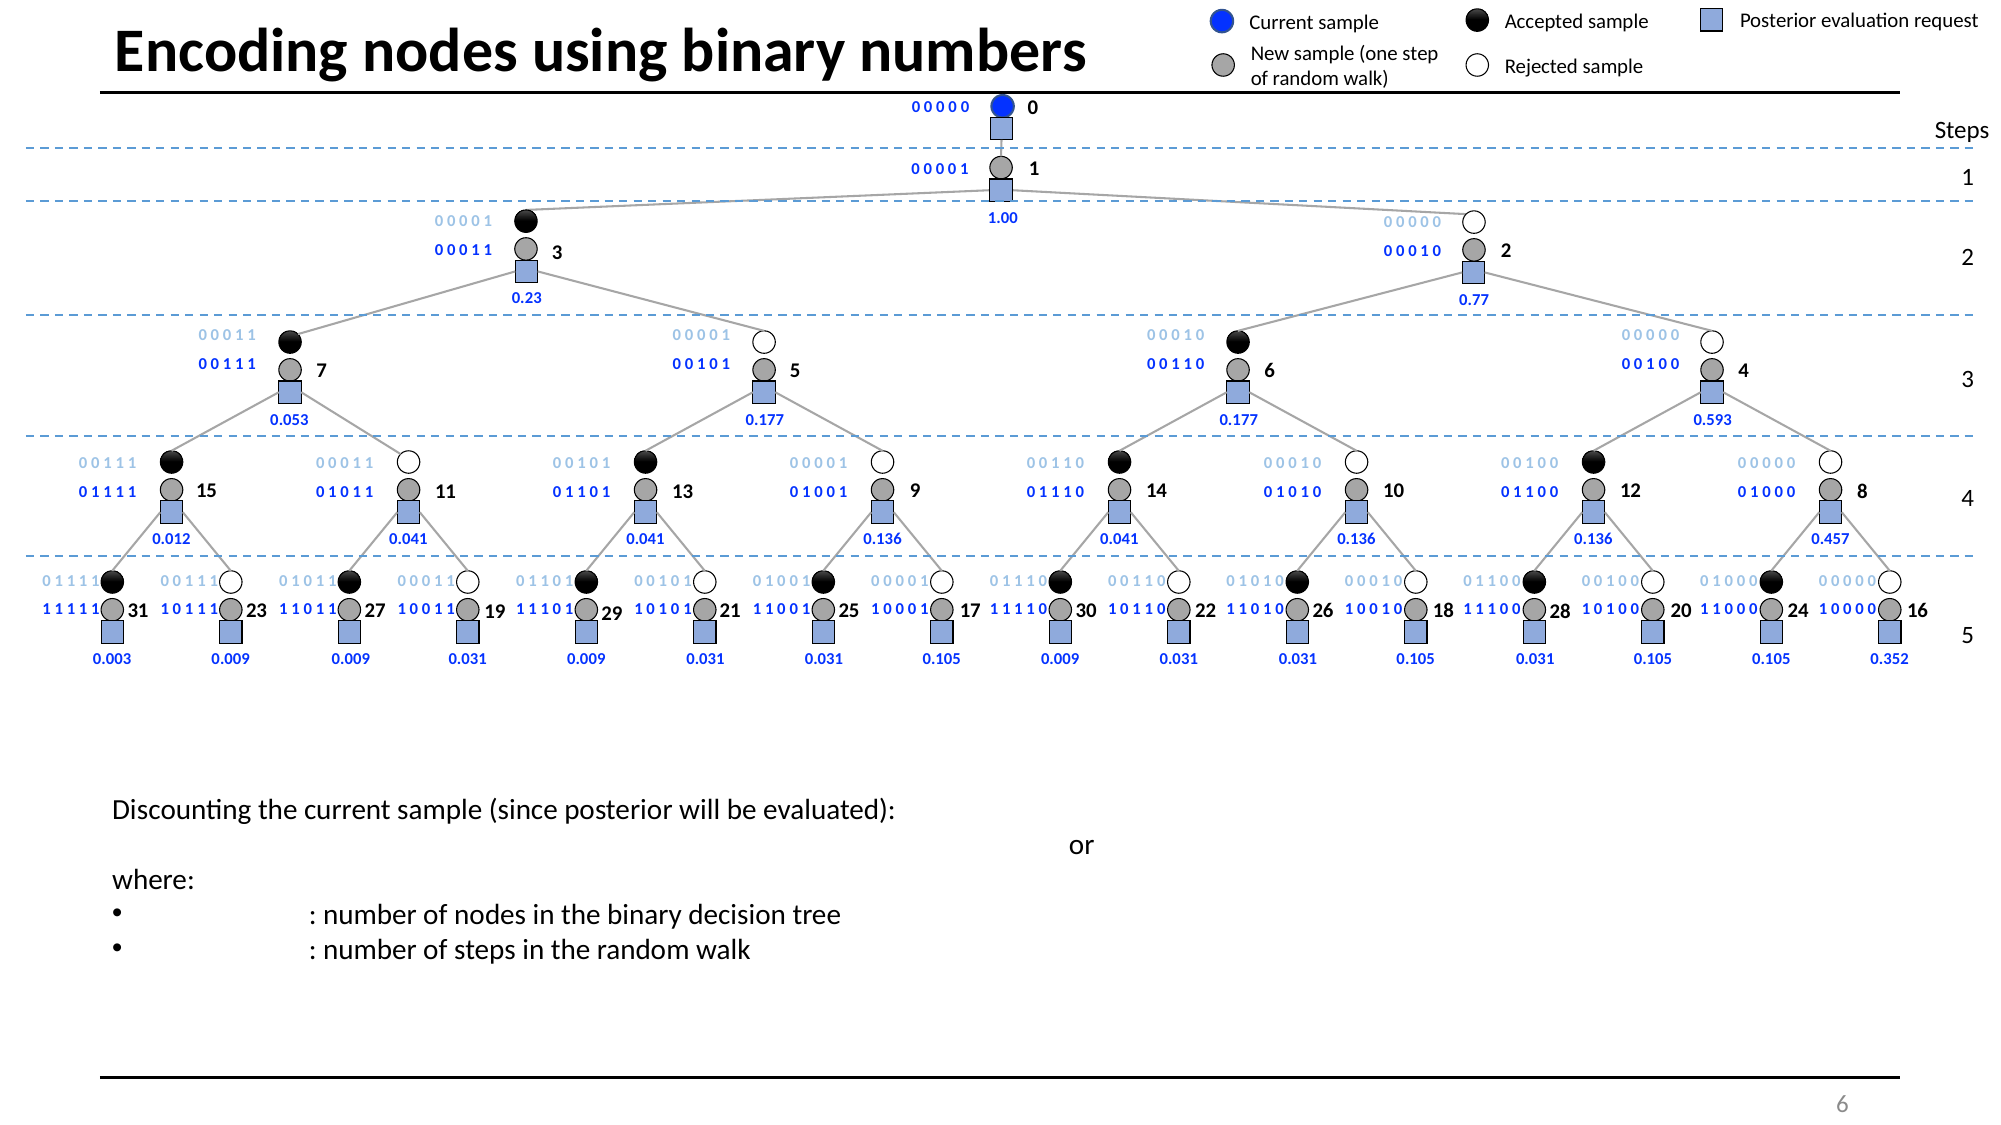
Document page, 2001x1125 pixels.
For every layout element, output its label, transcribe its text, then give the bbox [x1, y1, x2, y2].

text_box 7 [301, 349, 342, 389]
text_box 0 1 0 0 1 [729, 561, 835, 590]
text_box 0 1 0 1 1 [255, 561, 361, 590]
text_box 0 0 0 1 0 [1321, 561, 1427, 590]
text_box [398, 450, 421, 474]
text_box 1 0 1 0 0 [1586, 590, 1655, 626]
text_box 0.009 [548, 640, 624, 676]
text_box [1345, 500, 1368, 520]
text_box [752, 380, 776, 401]
text_box 0 1 0 0 0 [1714, 473, 1820, 509]
text_box 31 [112, 589, 164, 630]
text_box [297, 271, 516, 315]
text_box [101, 626, 124, 640]
text_box 0.177 [753, 401, 775, 436]
text_box 1 1 0 1 0 [1232, 590, 1297, 626]
text_box 25 [823, 589, 875, 630]
text_box 0.136 [1346, 520, 1367, 556]
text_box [823, 557, 872, 571]
text_box 0 0 1 1 0 [1084, 561, 1190, 590]
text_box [586, 512, 635, 556]
text_box [1286, 626, 1309, 640]
text_box [280, 358, 301, 380]
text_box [1593, 392, 1701, 436]
text_box 0 1 1 1 1 [18, 561, 124, 590]
text_box 0 0 0 1 0 [1123, 316, 1229, 345]
text_box 0.136 [1583, 520, 1604, 556]
text_box 1 [1946, 153, 1990, 199]
text_box 0.041 [635, 520, 656, 556]
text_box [586, 557, 635, 571]
text_box 0 [1012, 85, 1053, 126]
text_box [1229, 330, 1250, 354]
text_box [1484, 272, 1712, 315]
text_box 0.105 [904, 640, 980, 676]
title Encoding nodes using binary numbers [99, 9, 1211, 93]
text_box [1130, 557, 1179, 571]
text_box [775, 392, 883, 436]
text_box [1346, 450, 1369, 474]
text_box [1704, 358, 1723, 380]
text_box [1820, 450, 1843, 474]
text_box 1 [1014, 148, 1055, 187]
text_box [656, 557, 705, 571]
text_box 24 [1772, 589, 1824, 630]
text_box 28 [1534, 590, 1586, 631]
text_box 19 [469, 590, 521, 631]
text_box 1 1 1 0 1 [521, 590, 598, 626]
text_box [1641, 626, 1665, 640]
text_box 0 0 1 1 1 [136, 561, 242, 590]
text_box 0.031 [1260, 640, 1336, 676]
text_box 1 0 1 1 0 [1112, 590, 1180, 626]
text_box 0 0 0 0 0 [888, 87, 994, 123]
text_box 0.136 [872, 520, 893, 556]
text_box 0 0 0 0 0 [1794, 561, 1878, 590]
text_box [1226, 380, 1250, 401]
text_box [645, 392, 753, 436]
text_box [182, 557, 231, 571]
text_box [1593, 437, 1701, 451]
text_box 22 [1180, 589, 1232, 630]
text_box [1465, 238, 1486, 261]
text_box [1367, 512, 1416, 556]
text_box [1700, 380, 1724, 401]
text_box 0 1 1 1 0 [1003, 473, 1109, 509]
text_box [1130, 512, 1179, 556]
text_box 0 0 0 0 1 [766, 444, 872, 473]
text_box 14 [1131, 468, 1182, 509]
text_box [349, 557, 398, 571]
text_box 23 [231, 588, 282, 629]
text_box 0 0 0 1 0 [1360, 232, 1465, 267]
text_box 12 [1605, 469, 1657, 510]
text_box 0 0 0 0 1 [887, 150, 993, 185]
text_box [634, 500, 657, 520]
text_box 1 1 0 0 0 [1707, 590, 1772, 626]
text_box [1060, 512, 1109, 556]
text_box 0 1 0 1 0 [1240, 473, 1346, 509]
text_box 30 [1060, 589, 1112, 630]
text_box 0 0 1 0 0 [1477, 444, 1583, 473]
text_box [1367, 557, 1416, 571]
text_box 0.031 [1497, 640, 1573, 676]
text_box 27 [349, 589, 401, 630]
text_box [1211, 32, 1456, 98]
text_box [280, 330, 302, 354]
text_box [514, 237, 537, 260]
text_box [525, 202, 990, 210]
text_box 4 [1946, 473, 1990, 519]
text_box 0.041 [398, 520, 419, 556]
text_box 0 1 0 1 1 [292, 473, 398, 509]
text_box 0.003 [74, 640, 150, 676]
text_box [1167, 626, 1191, 640]
text_box [1582, 500, 1605, 520]
text_box [398, 478, 420, 500]
text_box 1 0 1 1 1 [164, 590, 231, 626]
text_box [1604, 512, 1653, 556]
text_box 1 0 0 0 0 [1824, 590, 1878, 626]
text_box 0 0 1 1 1 [55, 444, 161, 473]
text_box 0.031 [430, 640, 506, 676]
text_box [1583, 478, 1605, 500]
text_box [1466, 44, 1660, 86]
text_box 0.77 [1463, 284, 1484, 315]
text_box 8 [1842, 470, 1883, 510]
text_box 0 1 0 0 1 [766, 473, 872, 509]
text_box 6 [1249, 349, 1290, 390]
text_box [419, 557, 468, 571]
text_box [754, 358, 775, 380]
text_box [994, 93, 1012, 117]
text_box 0 0 1 1 1 [174, 345, 280, 381]
text_box [161, 478, 181, 500]
text_box [1109, 478, 1131, 500]
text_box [1465, 0, 1665, 41]
text_box [1109, 450, 1132, 474]
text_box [1771, 557, 1820, 571]
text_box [1119, 392, 1227, 436]
text_box 0.009 [313, 640, 389, 676]
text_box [1534, 512, 1583, 556]
text_box [338, 626, 361, 640]
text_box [893, 557, 942, 571]
text_box 29 [586, 591, 638, 632]
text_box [1484, 316, 1712, 331]
text_box 0.031 [668, 640, 743, 676]
text_box [1704, 330, 1724, 354]
text_box [1462, 261, 1485, 284]
text_box 9 [895, 469, 936, 510]
text_box 0 0 0 1 1 [292, 444, 398, 473]
text_box [1108, 500, 1131, 520]
text_box [1049, 626, 1072, 640]
text_box 1 1 1 0 0 [1469, 590, 1534, 626]
text_box [990, 117, 1013, 140]
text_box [1297, 512, 1346, 556]
text_box 0 0 0 0 1 [410, 202, 516, 231]
text_box 17 [945, 589, 996, 630]
text_box [693, 626, 717, 640]
text_box 3 [537, 231, 578, 271]
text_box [645, 437, 753, 451]
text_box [1723, 392, 1831, 436]
text_box 1 0 1 0 1 [610, 590, 704, 626]
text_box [1237, 272, 1463, 315]
text_box [1820, 478, 1842, 500]
text_box 15 [181, 469, 233, 510]
text_box 13 [657, 470, 709, 511]
text_box 0.041 [1109, 520, 1130, 556]
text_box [1249, 437, 1357, 451]
text_box 1 1 1 1 1 [18, 590, 112, 626]
title Encoding nodes using binary numbers [1396, 9, 1900, 93]
text_box [456, 626, 480, 640]
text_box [1534, 557, 1583, 571]
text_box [112, 557, 161, 571]
text_box [219, 626, 243, 640]
text_box 0.352 [1852, 640, 1928, 676]
text_box 11 [420, 470, 472, 511]
text_box 0 1 0 1 0 [1202, 561, 1308, 590]
text_box 21 [704, 589, 756, 630]
text_box 0 0 0 1 1 [373, 561, 479, 590]
text_box [635, 478, 657, 500]
text_box 0 0 0 0 0 [1714, 444, 1820, 473]
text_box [1723, 437, 1831, 451]
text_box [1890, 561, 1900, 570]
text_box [525, 190, 990, 201]
text_box [989, 178, 1013, 201]
text_box 0 0 0 0 1 [648, 331, 754, 345]
text_box 4 [1723, 349, 1764, 390]
text_box [1819, 500, 1842, 520]
text_box 2 [1486, 229, 1527, 270]
text_box 0 1 1 1 0 [965, 561, 1071, 590]
text_box 0.177 [1227, 401, 1249, 436]
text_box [419, 512, 468, 556]
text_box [775, 437, 883, 451]
text_box 0 1 1 0 1 [492, 561, 598, 590]
text_box 0.053 [279, 401, 301, 436]
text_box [171, 392, 279, 436]
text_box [537, 271, 764, 315]
text_box 1 0 0 1 1 [401, 590, 469, 626]
text_box 0 0 0 0 0 [1360, 215, 1465, 232]
text_box [1760, 626, 1783, 640]
text_box 0 1 1 0 0 [1439, 561, 1545, 590]
text_box 0.031 [1141, 640, 1217, 676]
text_box 0 0 1 0 1 [610, 561, 716, 590]
text_box 0 0 0 1 0 [1240, 444, 1346, 473]
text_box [1119, 437, 1227, 451]
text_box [893, 512, 942, 556]
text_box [1012, 190, 1467, 201]
text_box [514, 209, 538, 233]
text_box 0 1 0 0 0 [1676, 561, 1782, 590]
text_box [182, 512, 231, 556]
text_box [871, 500, 894, 520]
text_box 3 [1946, 354, 1990, 400]
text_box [112, 512, 161, 556]
text_box 0 0 0 0 1 [847, 561, 953, 590]
text_box 0.009 [193, 640, 269, 676]
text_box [1237, 316, 1463, 331]
text_box [872, 450, 895, 474]
text_box [635, 450, 658, 474]
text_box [1249, 392, 1357, 436]
text_box 0.009 [1022, 640, 1098, 676]
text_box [1878, 570, 1902, 644]
text_box 10 [1368, 469, 1420, 510]
text_box 26 [1297, 589, 1349, 630]
text_box 0 1 1 0 1 [529, 473, 635, 509]
text_box [1583, 450, 1606, 474]
text_box 0.23 [516, 283, 537, 315]
text_box 0 0 1 0 0 [1598, 345, 1704, 381]
text_box 0 0 0 0 0 [1598, 331, 1704, 345]
text_box 2 [1946, 233, 1990, 278]
text_box 1 1 1 1 0 [996, 590, 1060, 626]
text_box [575, 626, 598, 640]
text_box [161, 450, 184, 474]
text_box 0 0 1 1 0 [1123, 345, 1229, 381]
text_box 0 1 1 1 1 [55, 473, 161, 509]
text_box 0 0 1 0 1 [648, 345, 754, 381]
text_box 0 0 1 0 0 [1558, 561, 1664, 590]
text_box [1841, 512, 1890, 556]
text_box 1 1 0 1 1 [282, 590, 349, 626]
text_box [1229, 358, 1249, 380]
text_box [278, 380, 302, 401]
text_box 5 [1946, 611, 1990, 656]
text_box 5 [775, 349, 816, 390]
text_box [1404, 626, 1428, 640]
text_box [1297, 557, 1346, 571]
text_box 0 0 1 0 1 [529, 444, 635, 473]
text_box 0 1 1 0 0 [1477, 473, 1583, 509]
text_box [301, 392, 401, 436]
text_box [301, 437, 401, 455]
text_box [1841, 557, 1890, 571]
text_box 0 0 0 1 1 [174, 316, 280, 345]
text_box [656, 512, 705, 556]
text_box 0.012 [161, 520, 182, 556]
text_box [1012, 202, 1467, 215]
text_box 18 [1418, 589, 1469, 630]
text_box [397, 500, 420, 520]
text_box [1604, 557, 1653, 571]
text_box 0.593 [1701, 401, 1723, 436]
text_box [823, 512, 872, 556]
text_box 0 0 0 1 1 [410, 231, 516, 266]
text_box [872, 478, 895, 500]
text_box [1346, 478, 1368, 500]
text_box 0.105 [1615, 640, 1691, 676]
text_box [993, 155, 1013, 178]
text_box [1700, 0, 1996, 40]
text_box 0 0 1 1 0 [1003, 444, 1109, 473]
text_box 0.105 [1733, 640, 1809, 676]
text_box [171, 437, 279, 451]
text_box 0.105 [1378, 640, 1454, 676]
text_box [754, 330, 776, 354]
text_box 0.031 [786, 640, 862, 676]
text_box [812, 626, 835, 640]
text_box 1.00 [965, 202, 1041, 234]
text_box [1771, 512, 1820, 556]
text_box Steps [1919, 106, 2000, 151]
text_box [1523, 626, 1546, 640]
text_box 1 1 0 0 1 [756, 590, 823, 626]
text_box 0.457 [1820, 520, 1841, 556]
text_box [1060, 557, 1109, 571]
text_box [349, 512, 398, 556]
text_box 20 [1655, 589, 1707, 630]
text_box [1210, 0, 1396, 42]
text_box 16 [1902, 589, 1943, 630]
text_box [1465, 210, 1486, 234]
text_box 1 0 0 0 1 [875, 590, 945, 626]
text_box [930, 626, 954, 640]
text_box 1 0 0 1 0 [1349, 590, 1418, 626]
text_box [515, 260, 537, 283]
text_box [160, 500, 183, 520]
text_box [297, 316, 516, 335]
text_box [537, 316, 764, 331]
